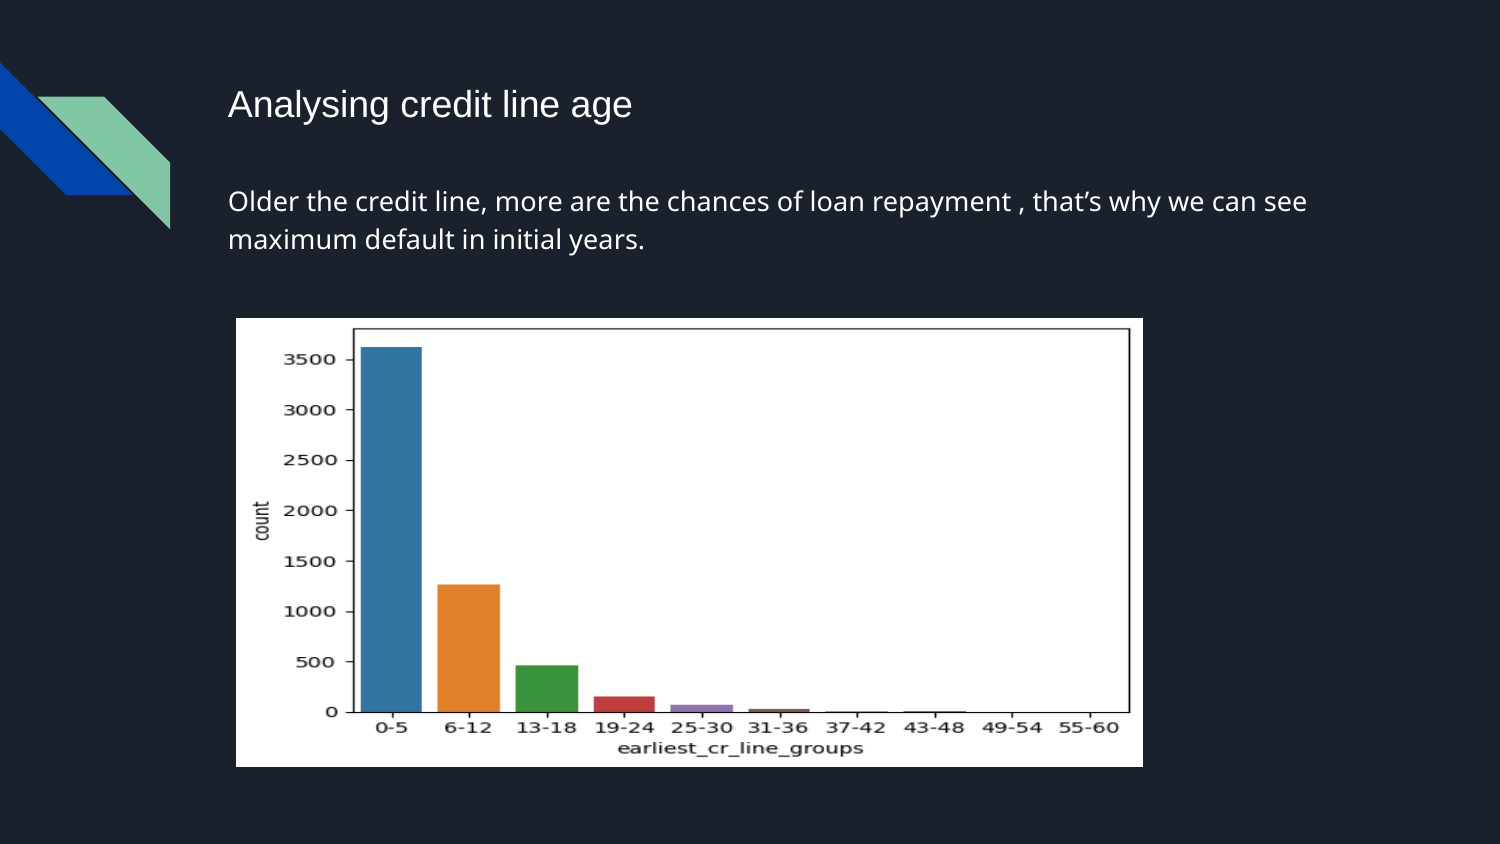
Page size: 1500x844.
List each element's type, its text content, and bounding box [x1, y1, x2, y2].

list Older the credit line, more are the chances of loan repayment , that’s why we can see maximum default in initial years. [212, 164, 1368, 234]
picture [236, 318, 1143, 768]
title Analysing credit line age [212, 64, 1368, 150]
